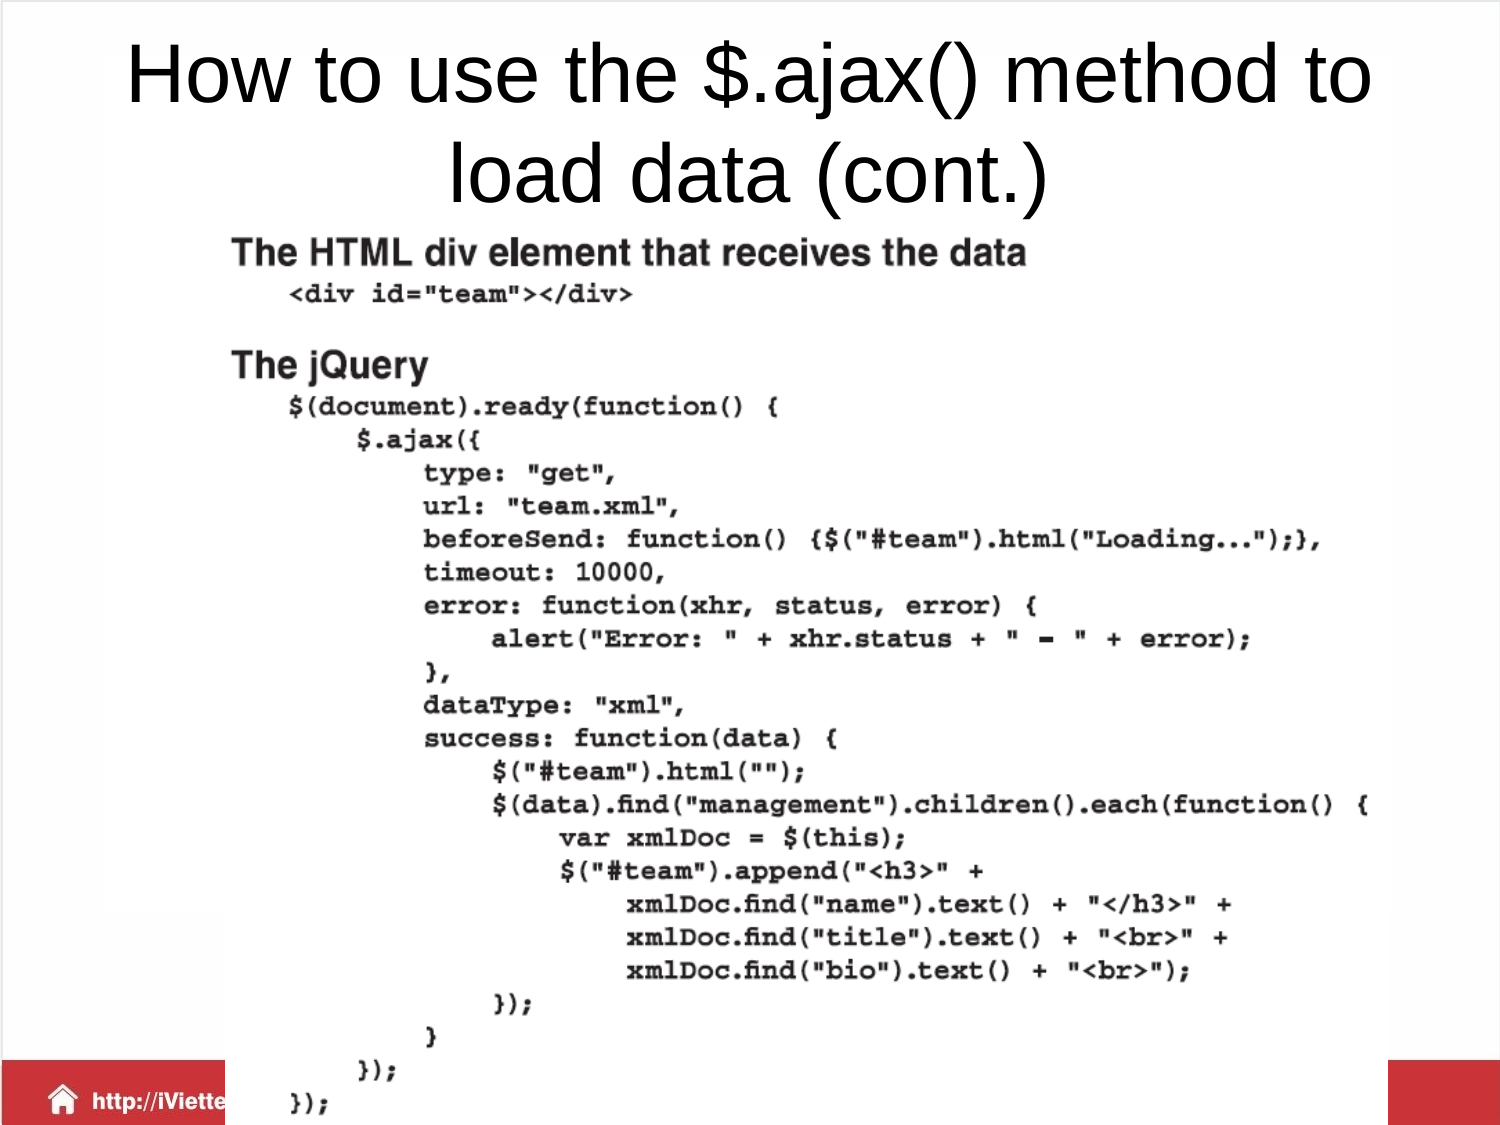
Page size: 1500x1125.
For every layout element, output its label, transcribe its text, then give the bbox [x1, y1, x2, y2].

title How to use the $.ajax() method to load data (cont.) [74, 24, 1426, 213]
picture [0, 0, 1500, 1125]
